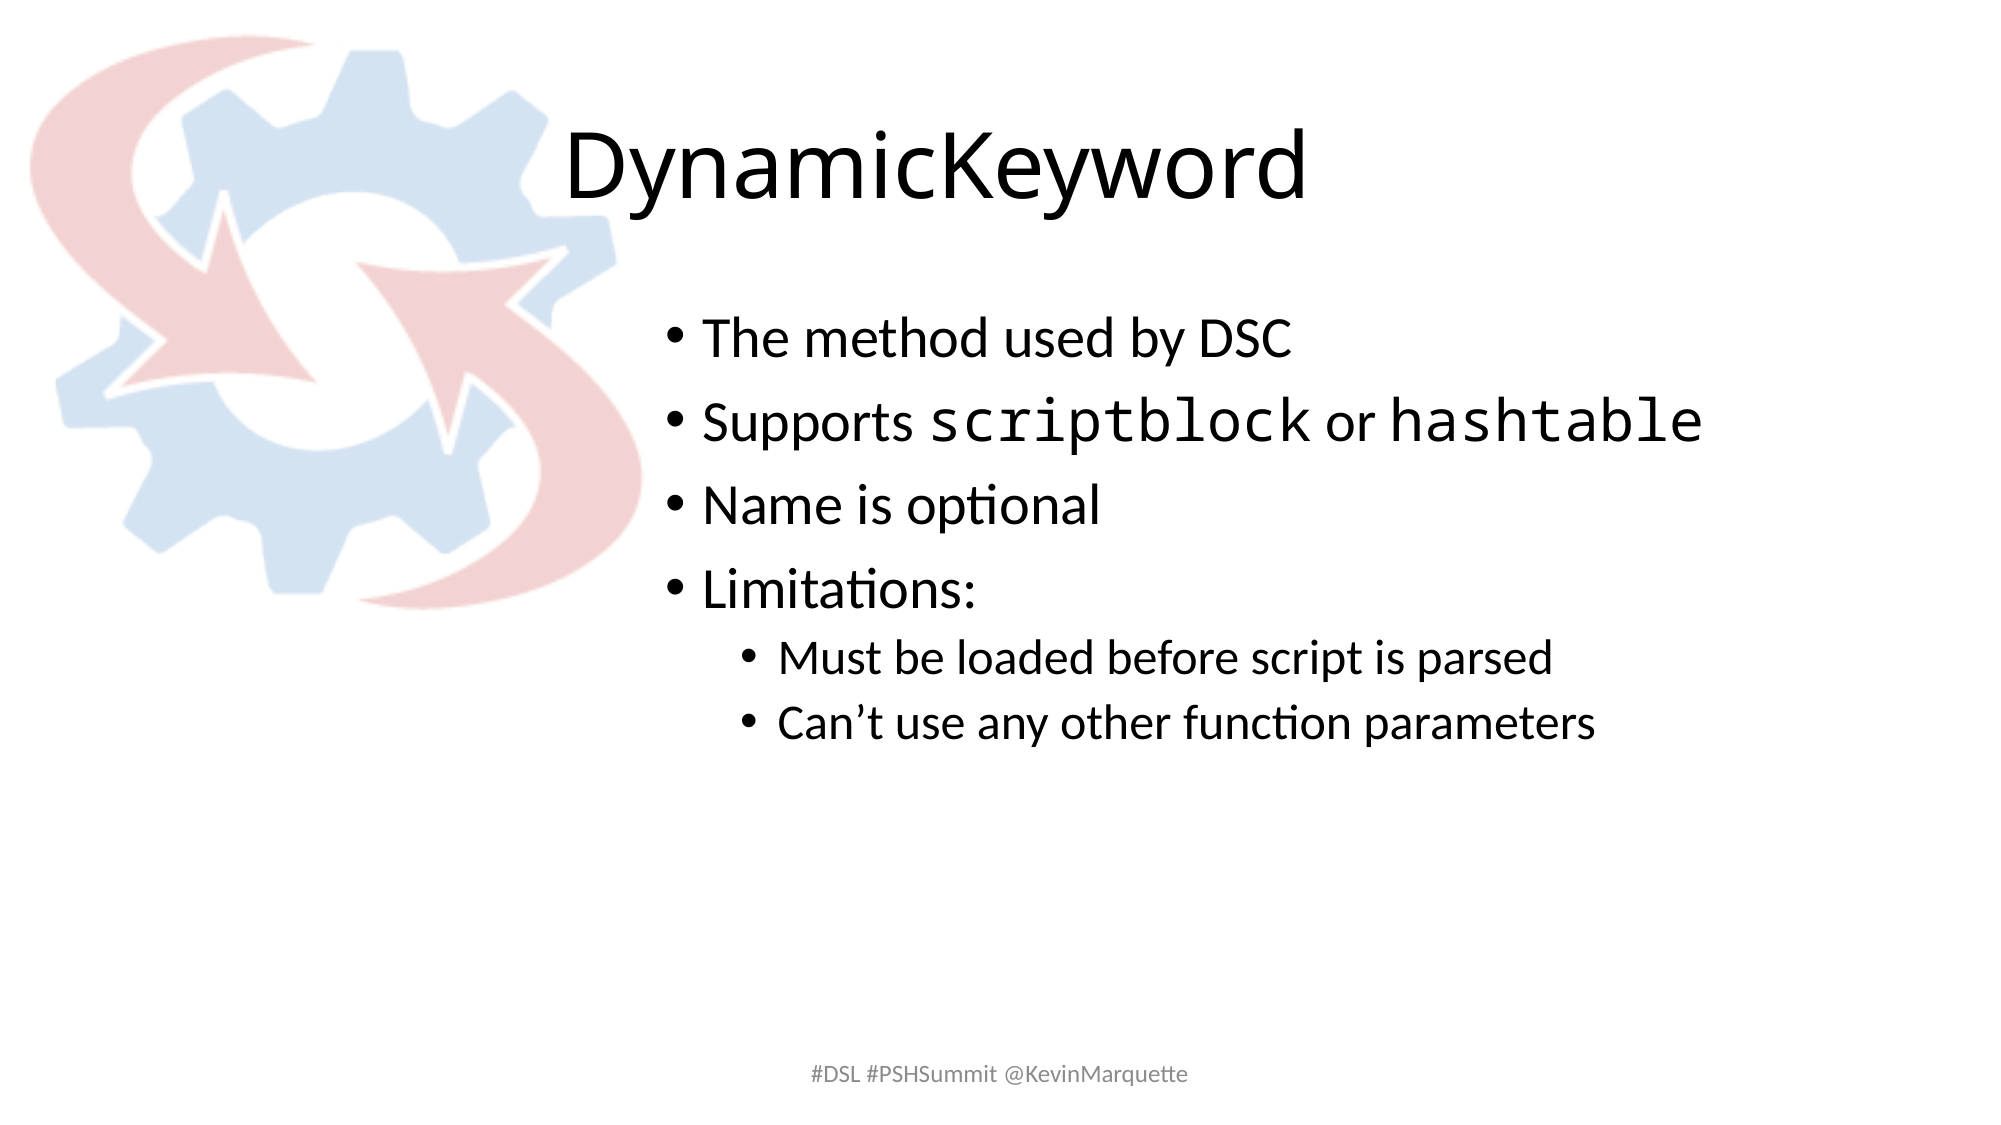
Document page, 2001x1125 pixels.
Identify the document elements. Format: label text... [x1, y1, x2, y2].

list The method used by DSC Supports scriptblock or hashtable Name is optional Limitations: Must be loaded before script is parsed Can’t use any other function parameters [650, 299, 1863, 1014]
title DynamicKeyword [547, 59, 1863, 278]
footer #DSL #PSHSummit @KevinMarquette [662, 1042, 1338, 1103]
